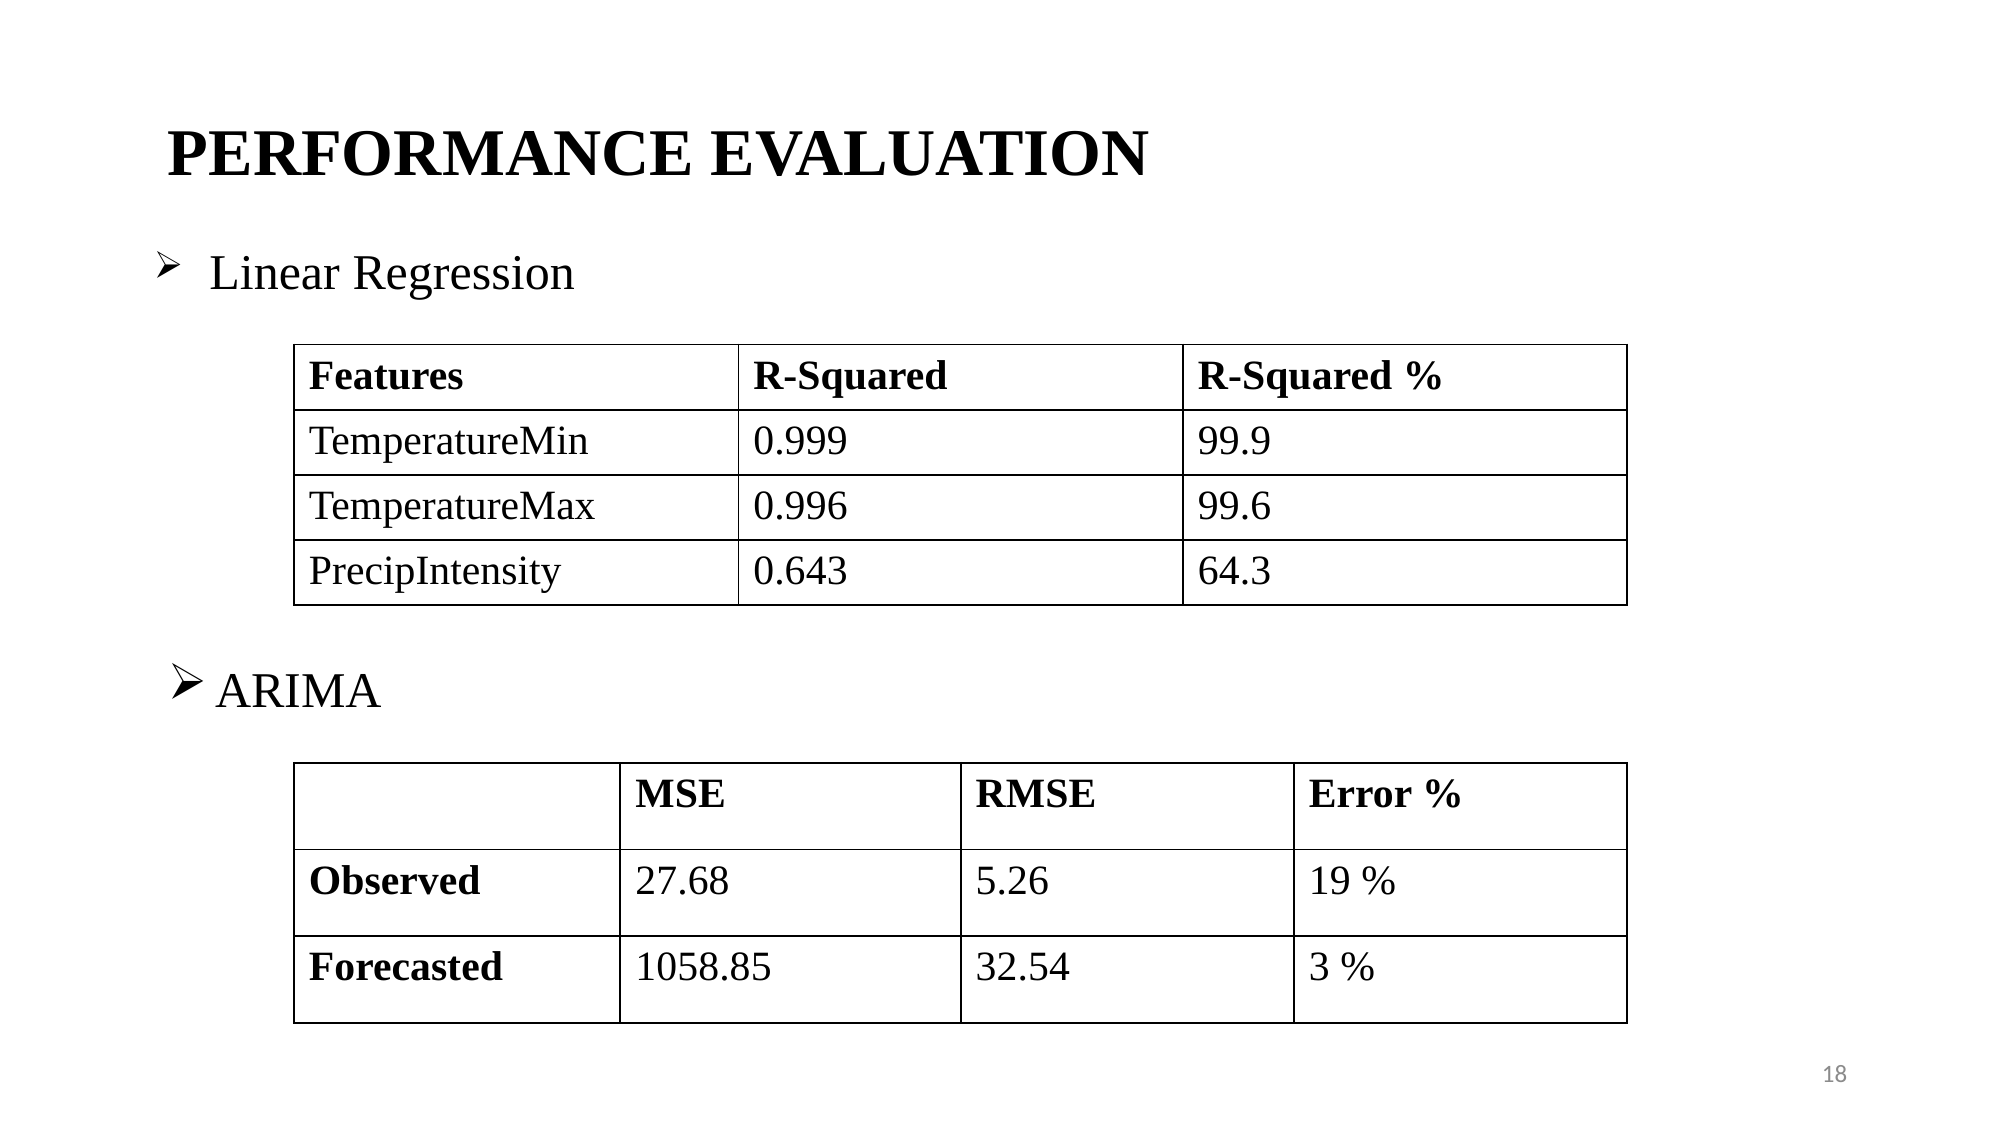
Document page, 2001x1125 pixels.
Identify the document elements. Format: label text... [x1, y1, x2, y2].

table_cell PrecipIntensity [295, 541, 738, 604]
table_cell Forecasted [295, 937, 619, 1022]
text_box Linear Regression [139, 232, 1861, 472]
table_cell 64.3 [1184, 541, 1626, 604]
text_box ARIMA [153, 650, 1153, 726]
table_cell 19 % [1295, 850, 1626, 935]
table_cell 0.643 [739, 541, 1182, 604]
table_cell TemperatureMax [295, 476, 738, 539]
table_cell 99.6 [1184, 476, 1626, 539]
table_header [295, 764, 619, 849]
table_cell 99.9 [1184, 411, 1626, 474]
text_box PERFORMANCE EVALUATION [153, 101, 1502, 197]
table_header RMSE [962, 764, 1293, 849]
table_cell 1058.85 [621, 937, 960, 1022]
table_cell 0.996 [739, 476, 1182, 539]
table_cell 5.26 [962, 850, 1293, 935]
table_header MSE [621, 764, 960, 849]
table_header R-Squared [739, 345, 1182, 409]
table_cell Observed [295, 850, 619, 935]
table_header Error % [1295, 764, 1626, 849]
table_cell TemperatureMin [295, 411, 738, 474]
table_header Features [295, 345, 738, 409]
table_header R-Squared % [1184, 345, 1626, 409]
table_cell 27.68 [621, 850, 960, 935]
slide_number 18 [1412, 1042, 1863, 1103]
table_cell 3 % [1295, 937, 1626, 1022]
table_cell 32.54 [962, 937, 1293, 1022]
table_cell 0.999 [739, 411, 1182, 474]
